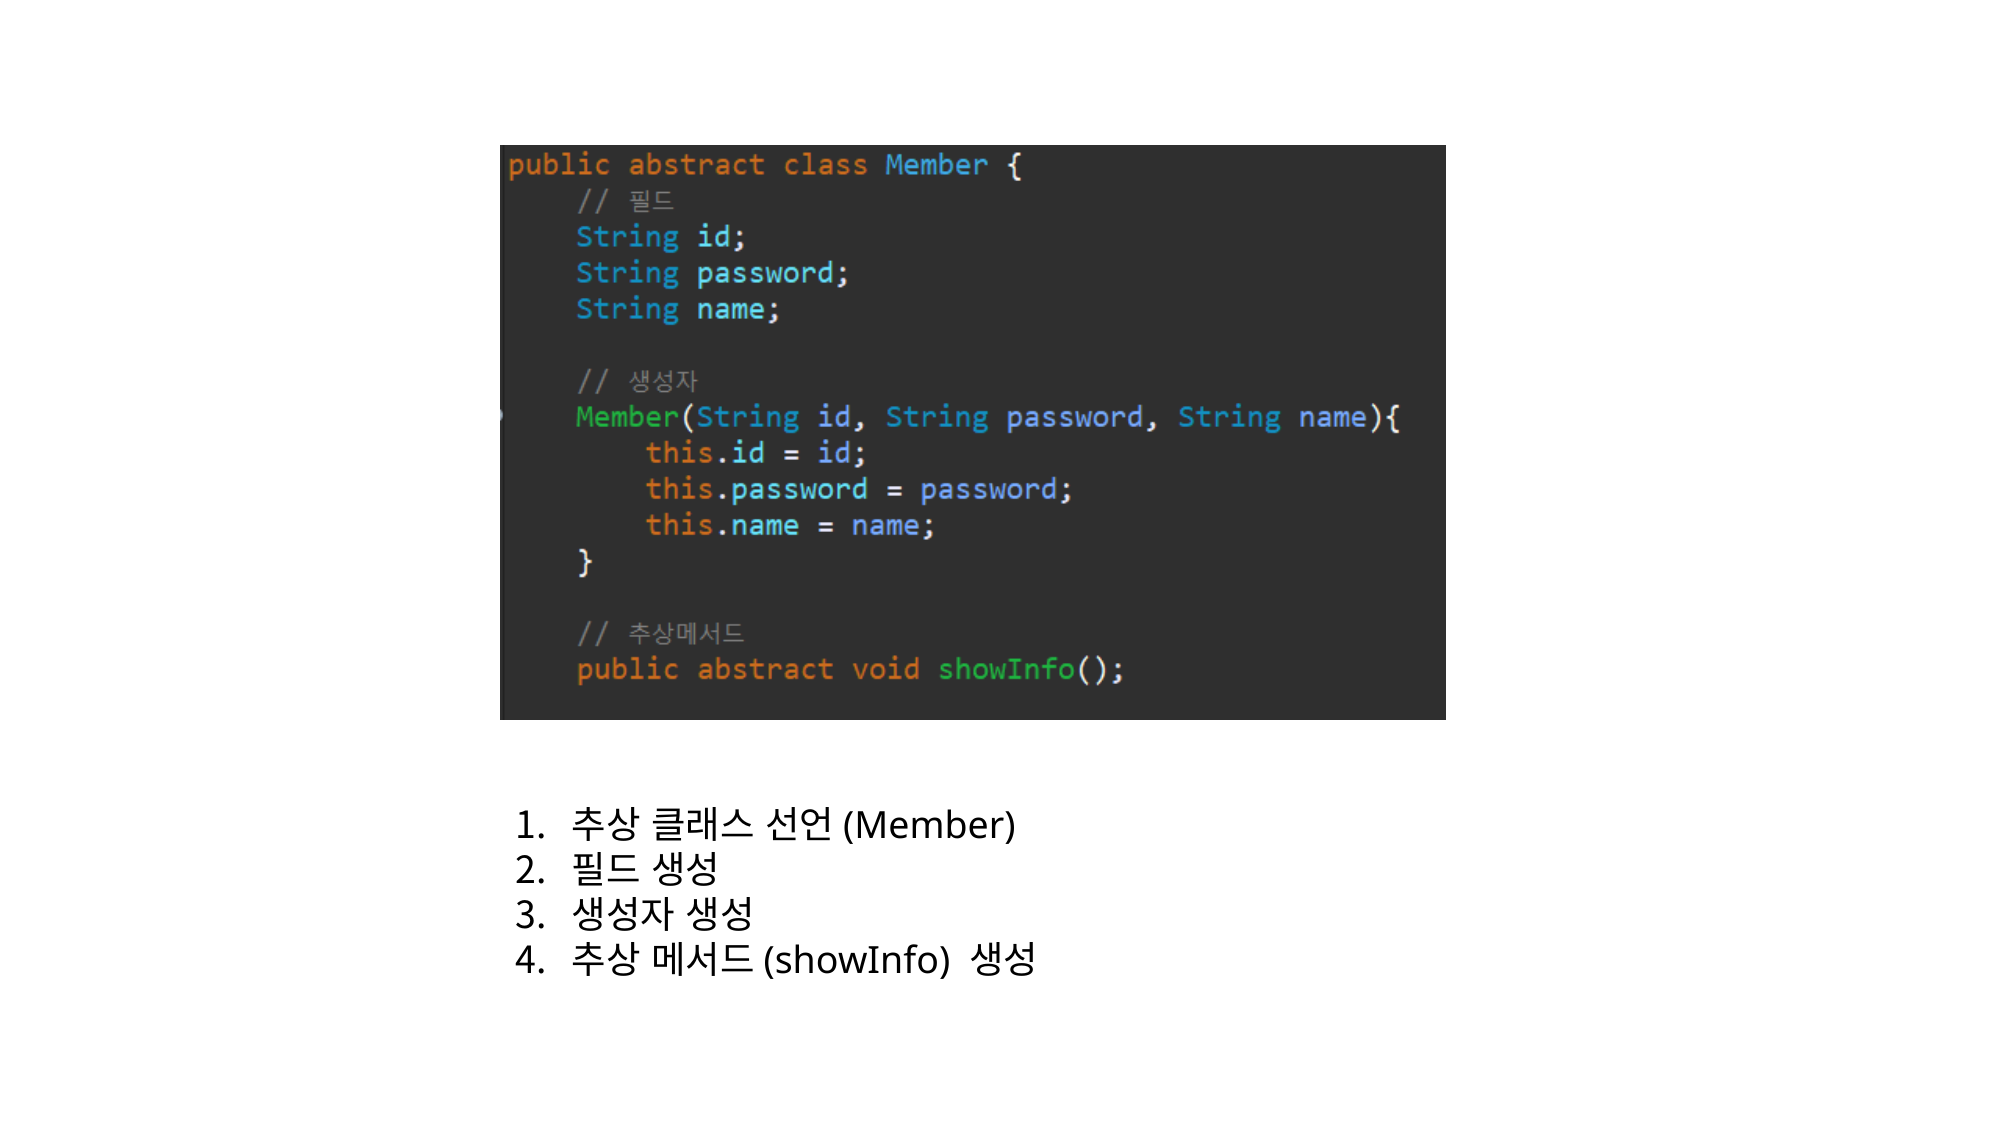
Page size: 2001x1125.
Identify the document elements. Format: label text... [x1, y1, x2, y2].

picture [500, 145, 1446, 720]
text_box 추상 클래스 선언(Member) 필드 생성 생성자 생성 추상 메서드(showInfo) 생성 [500, 793, 1426, 1078]
